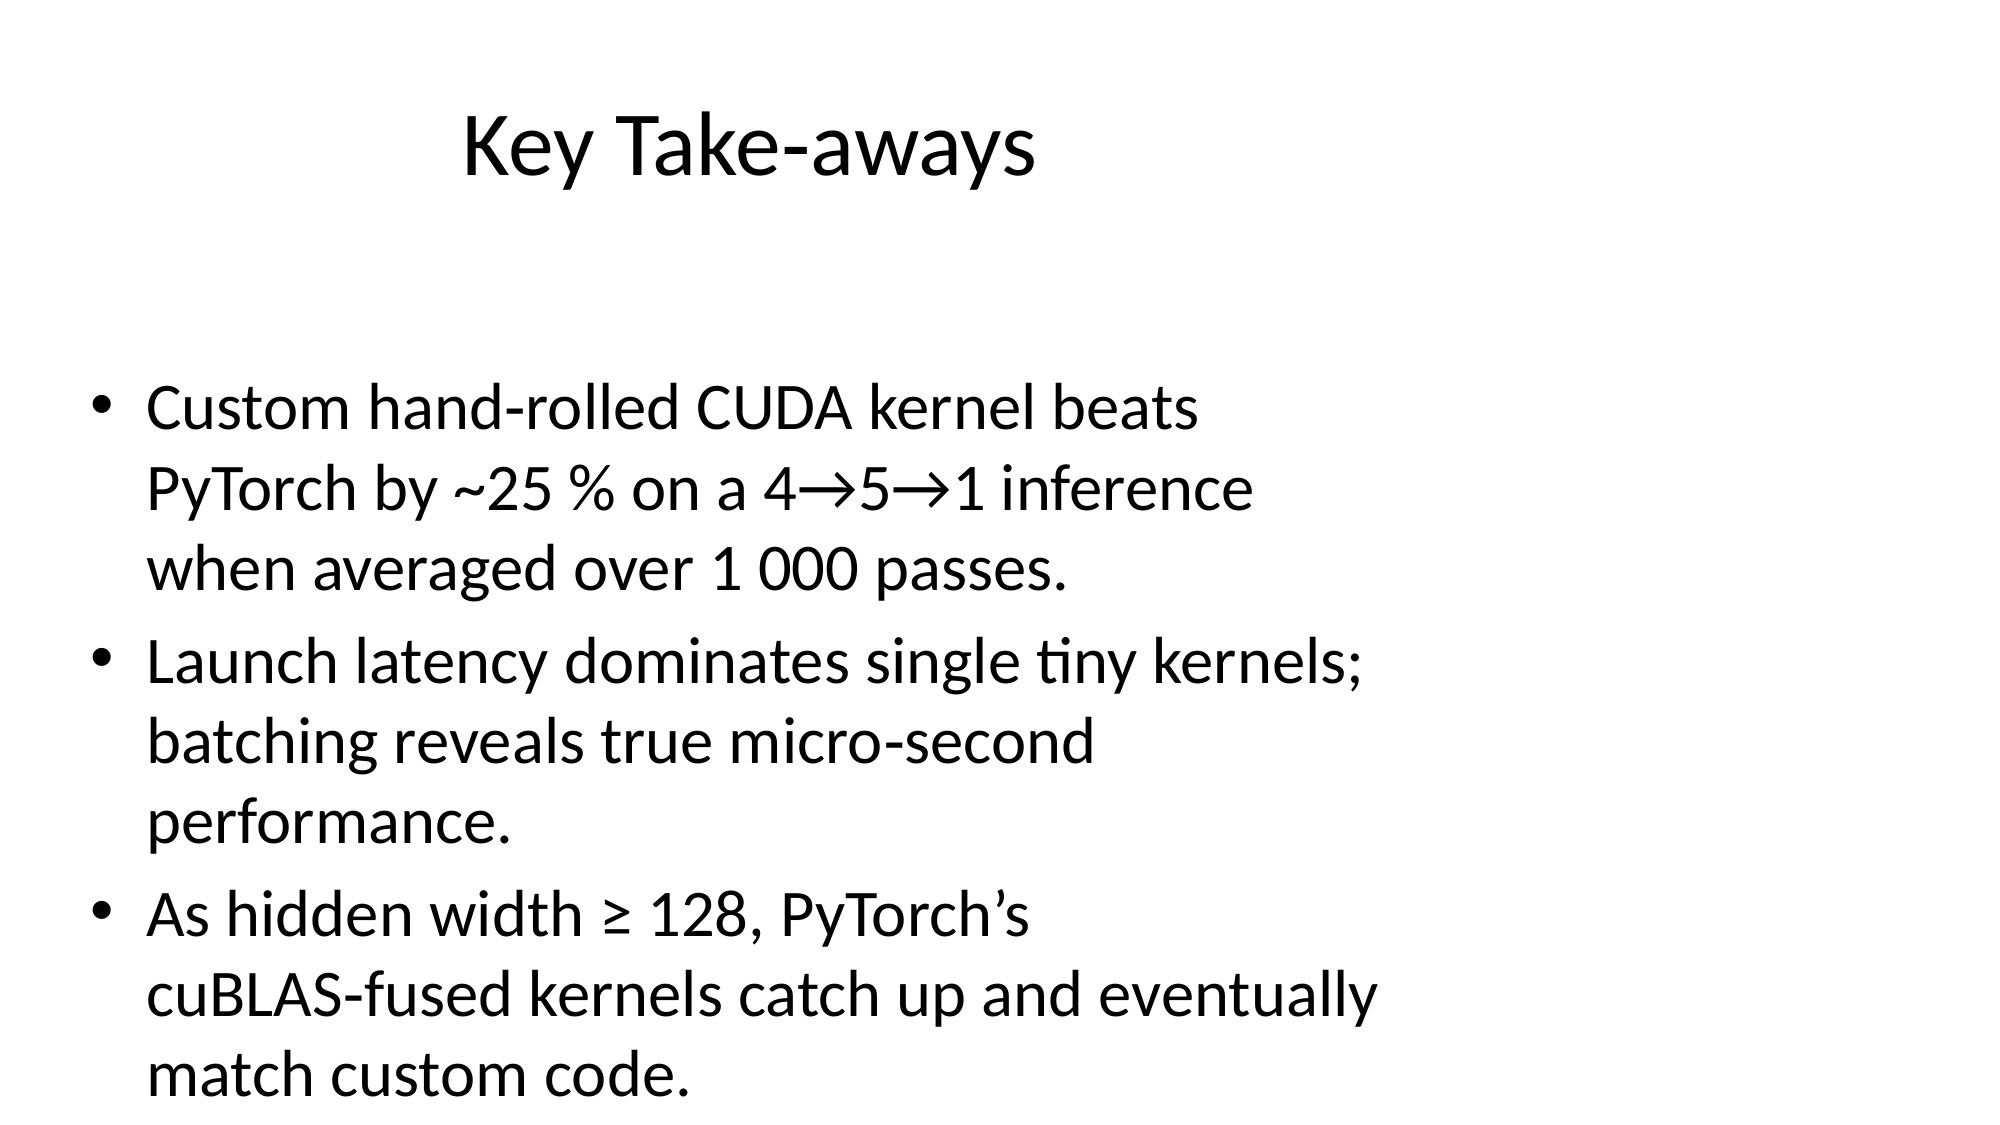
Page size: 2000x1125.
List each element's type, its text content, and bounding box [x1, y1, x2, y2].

list Custom hand‑rolled CUDA kernel beats PyTorch by ~25 % on a 4→5→1 inference when averaged over 1 000 passes. Launch latency dominates single tiny kernels; batching reveals true micro‑second performance. As hidden width ≥ 128, PyTorch’s cuBLAS‑fused kernels catch up and eventually match custom code. [75, 262, 1425, 1005]
title Key Take‑aways [75, 45, 1425, 233]
